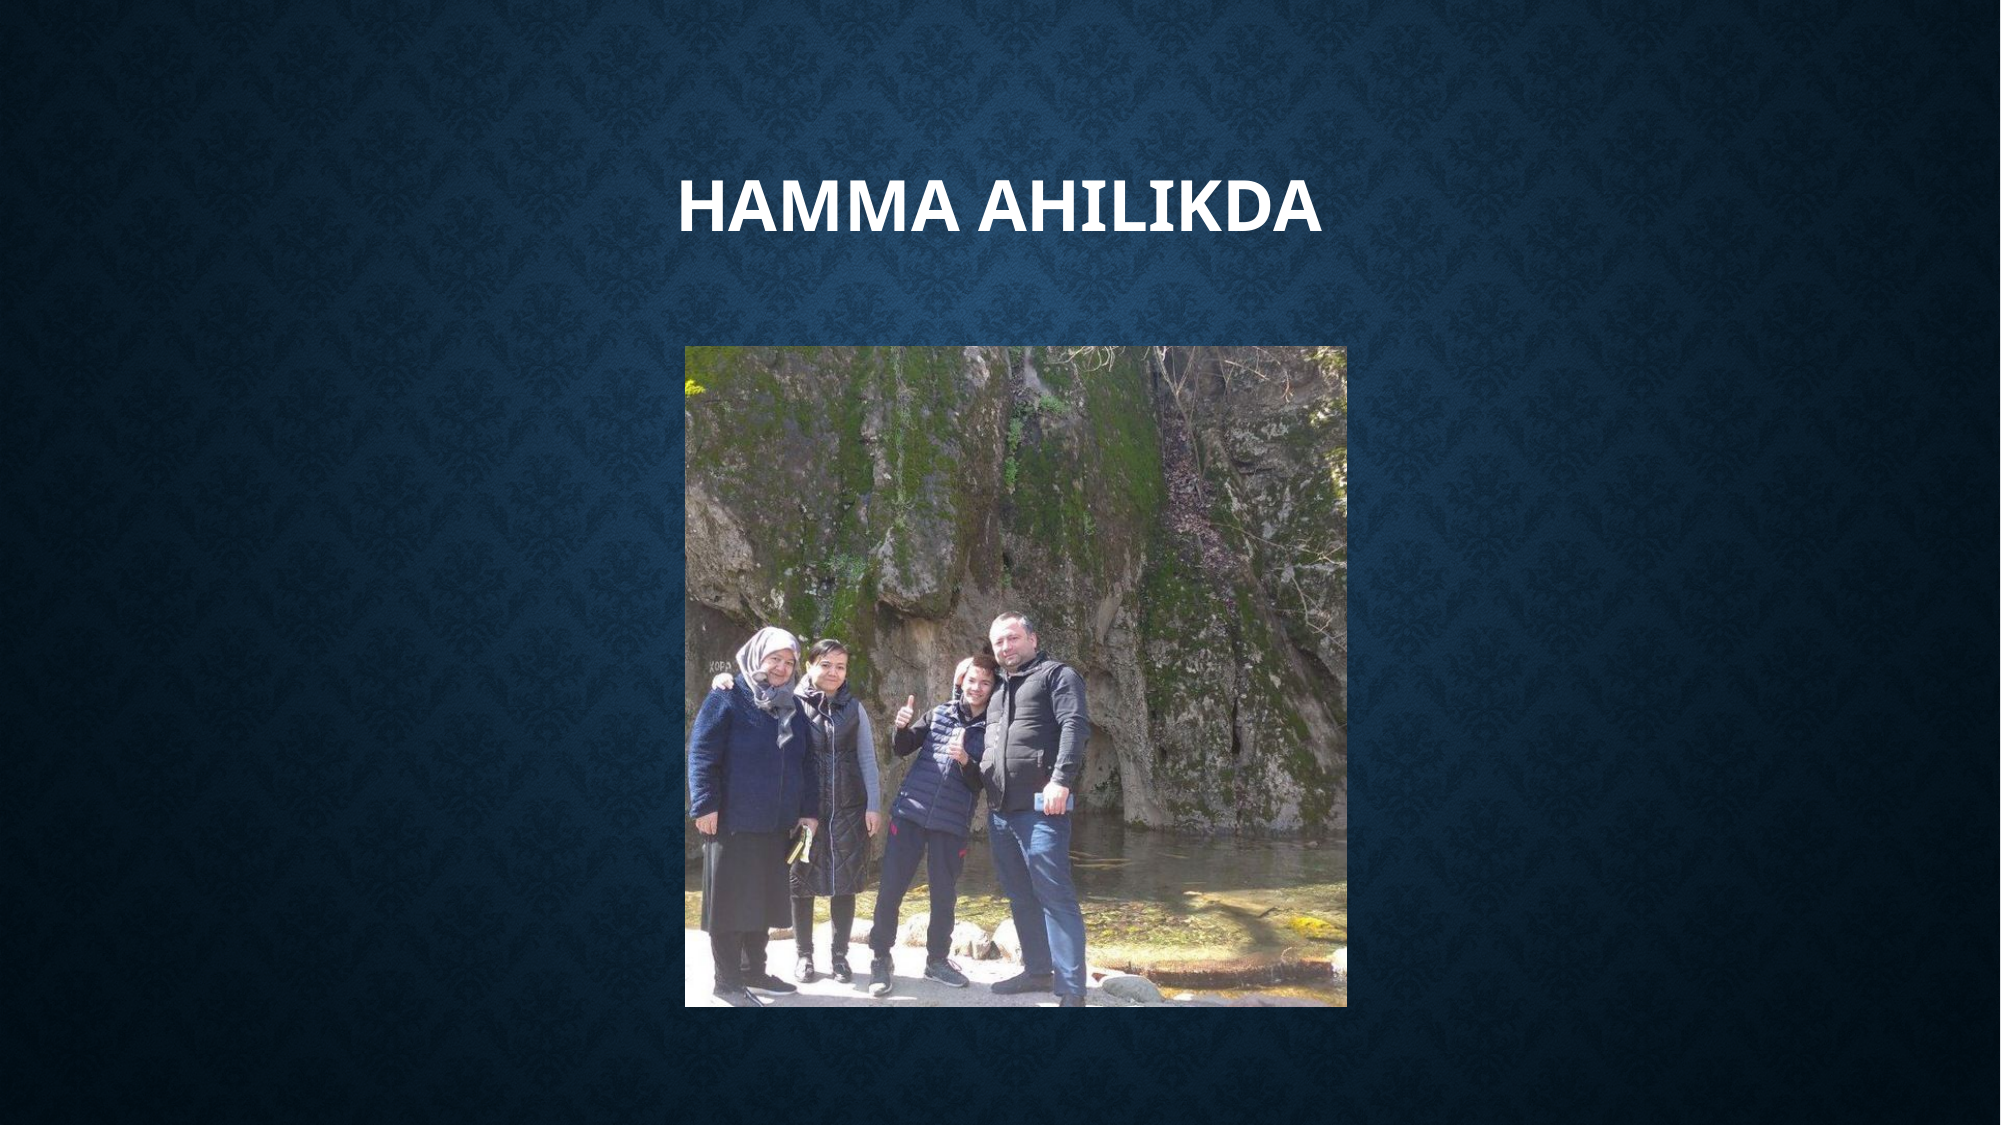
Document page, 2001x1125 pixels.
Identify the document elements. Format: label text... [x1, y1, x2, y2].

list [684, 345, 1347, 1008]
title Hamma ahilikda [149, 99, 1849, 318]
